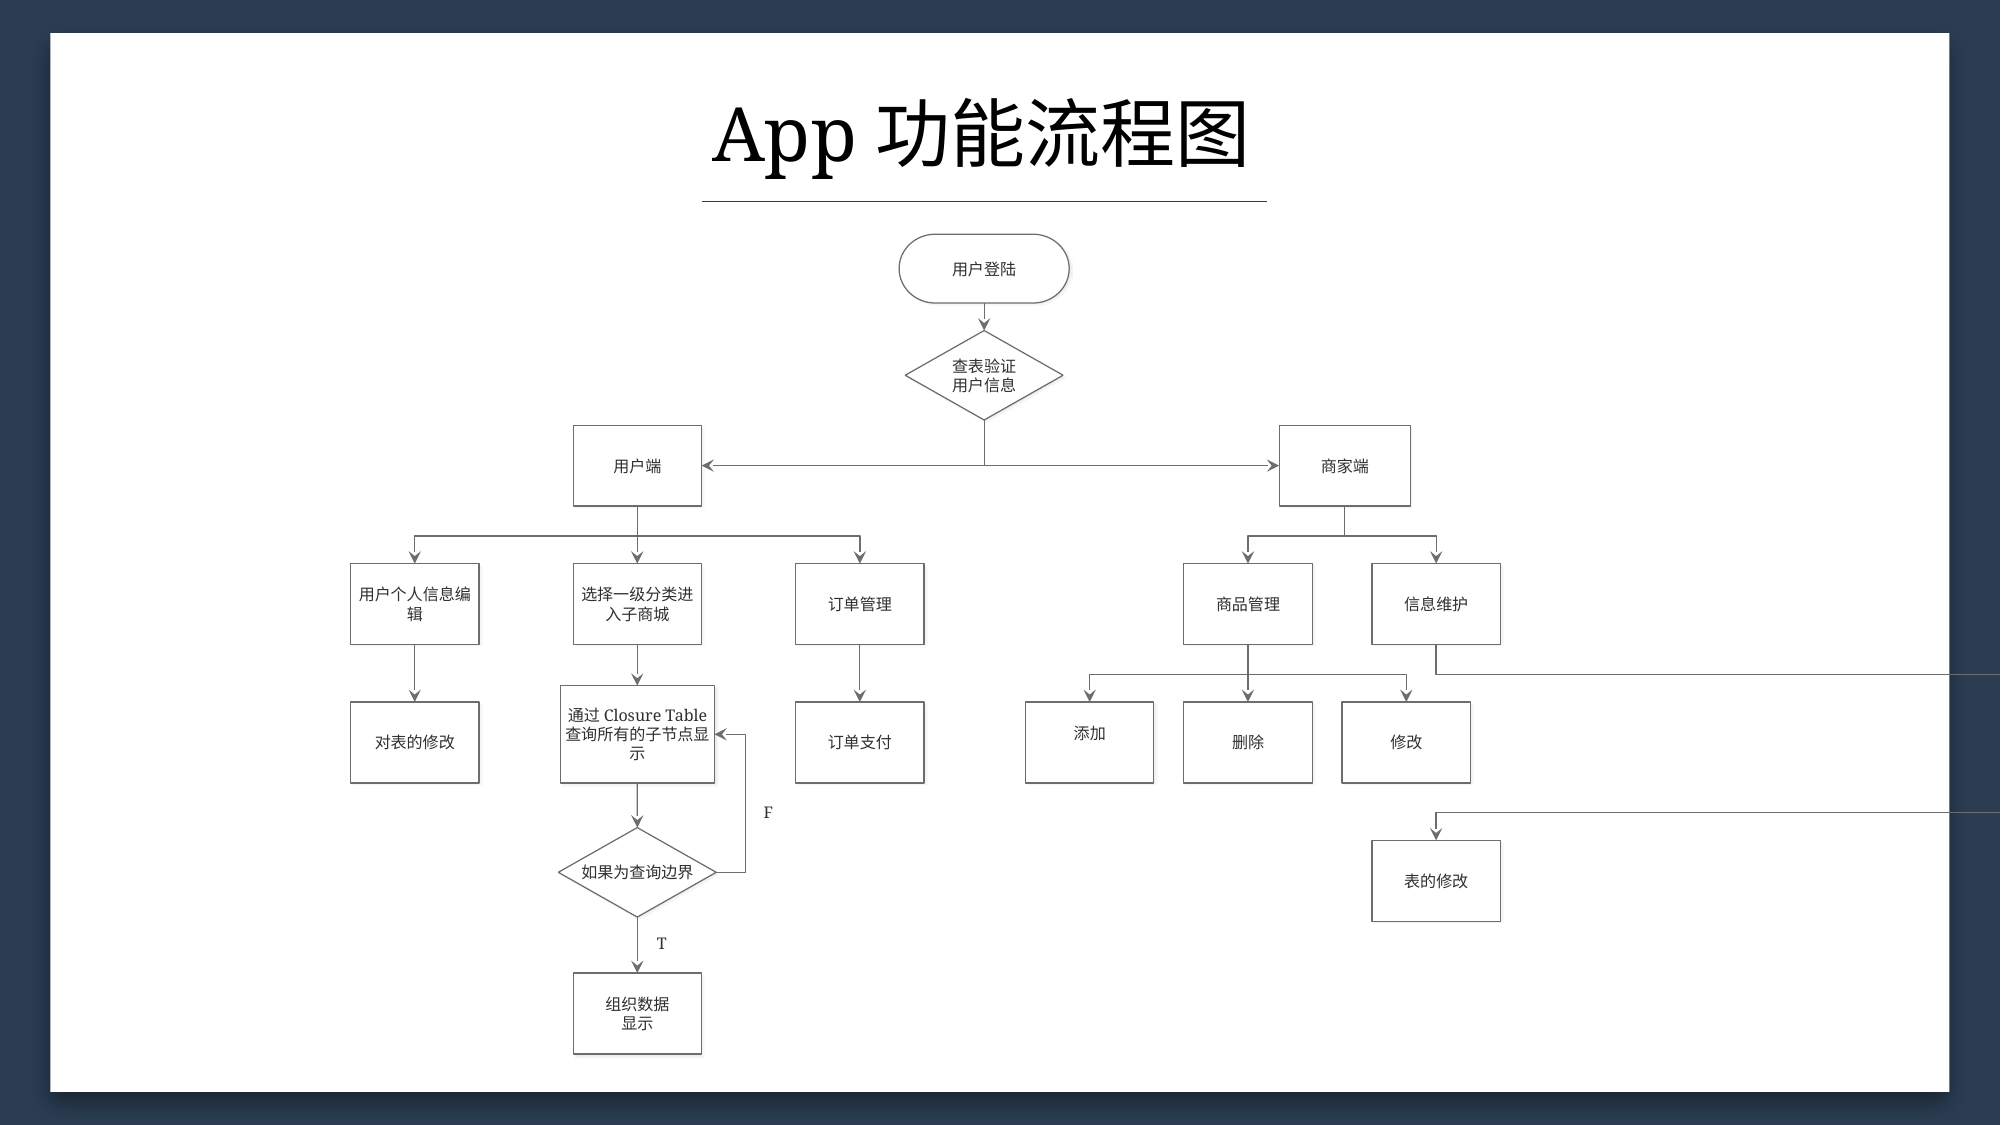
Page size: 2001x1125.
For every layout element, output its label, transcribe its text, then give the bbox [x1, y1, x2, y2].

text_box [348, 232, 1538, 1056]
text_box App功能流程图 [697, 78, 1265, 184]
